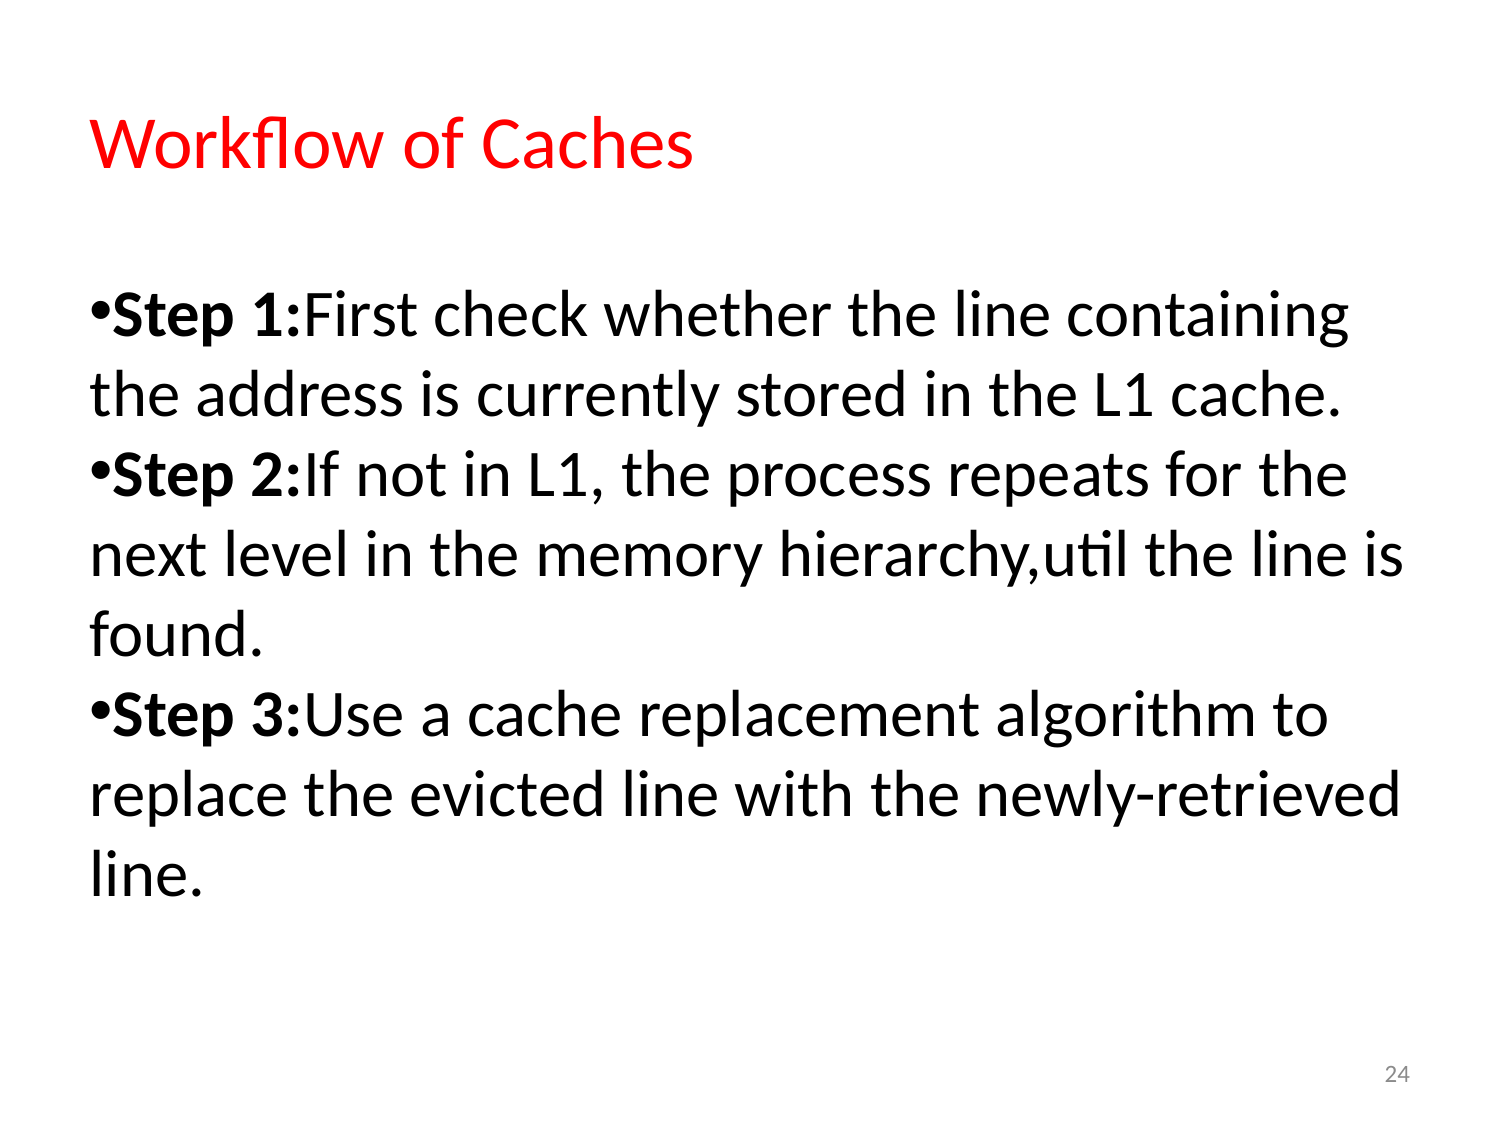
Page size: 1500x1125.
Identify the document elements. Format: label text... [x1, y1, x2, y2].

text_box Workflow of Caches [74, 45, 1425, 233]
text_box Step 1:First check whether the line containing the address is currently stored in the L1 cache. Step 2:If not in L1, the process repeats for the next level in the memory hierarchy,util the line is found. Step 3:Use a cache replacement algorithm to replace the evicted line with the newly-retrieved line. [74, 262, 1425, 1005]
text_box 24 [1074, 1042, 1425, 1103]
